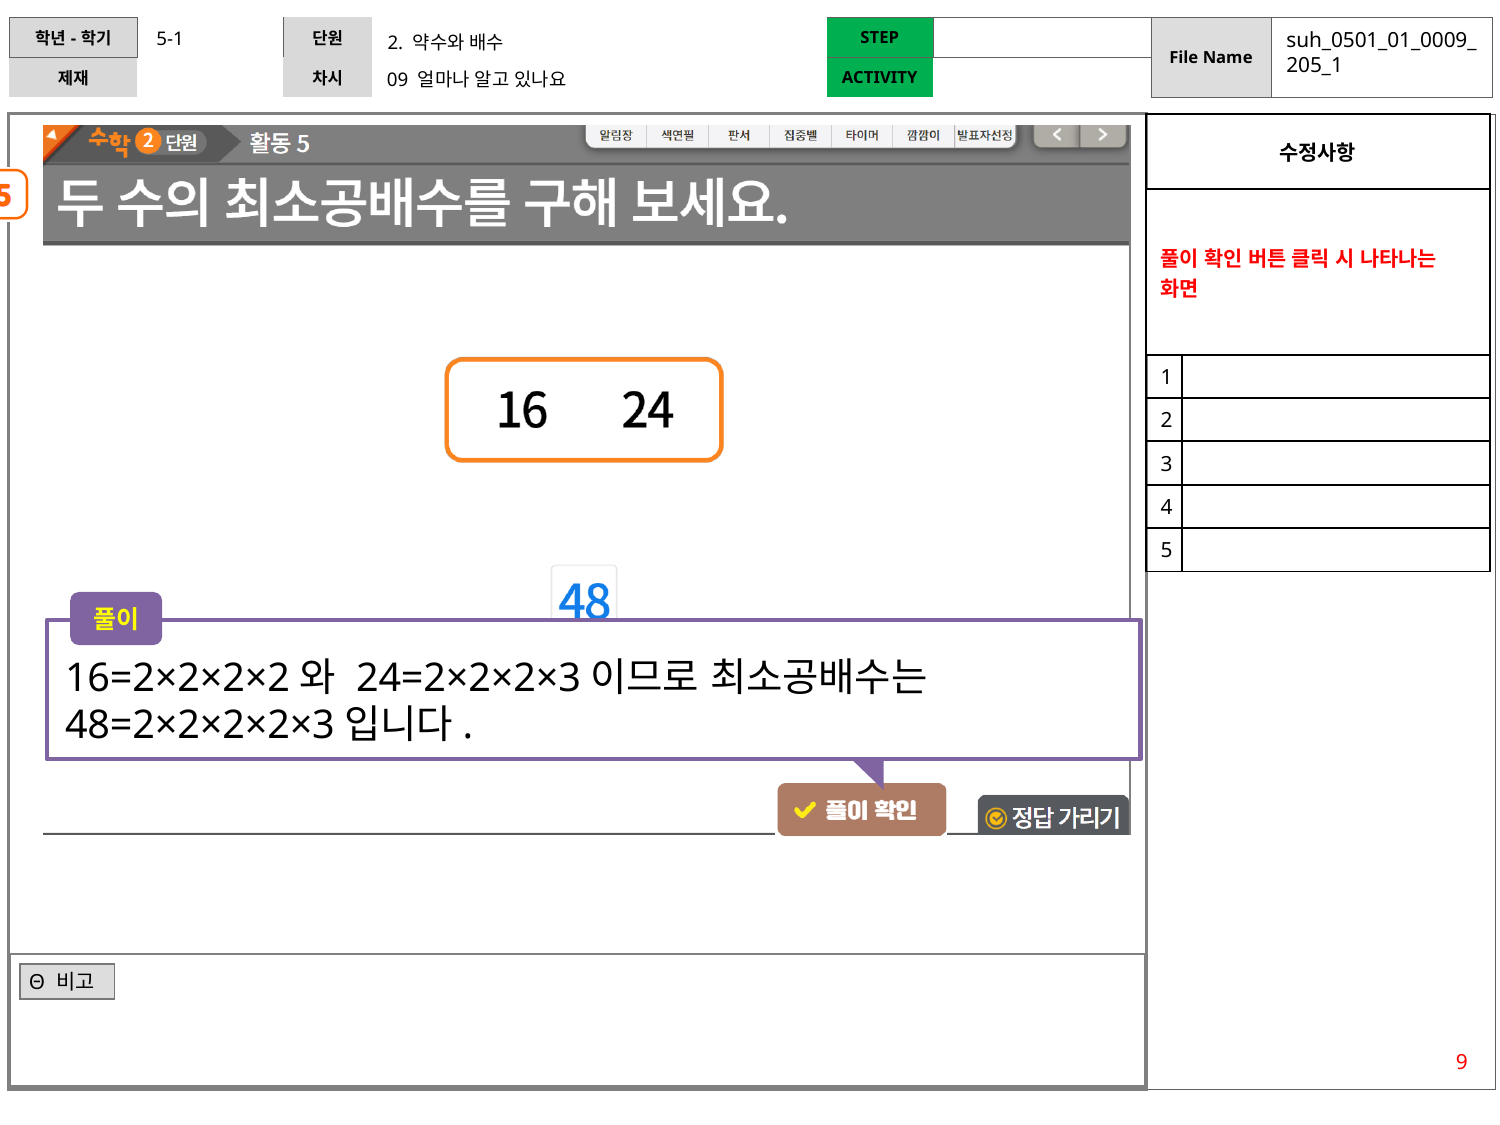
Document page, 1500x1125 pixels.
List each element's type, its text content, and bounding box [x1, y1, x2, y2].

table_cell [1183, 442, 1489, 484]
table_cell [1183, 486, 1489, 527]
table_cell 3 [1147, 442, 1181, 484]
table_header 수정사항 [1147, 115, 1489, 188]
picture [43, 125, 1131, 838]
table_cell 4 [1147, 486, 1181, 527]
table_cell [1183, 529, 1489, 571]
text_box 2. 약수와 배수 [372, 23, 828, 48]
table_cell 1 [1147, 356, 1181, 397]
table_cell 풀이 확인 버튼 클릭 시 나타나는 화면 [1147, 190, 1489, 354]
text_box 5-1 [141, 18, 284, 55]
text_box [46, 591, 1142, 791]
text_box suh_0501_01_0009_205_1 [1271, 18, 1500, 84]
table_cell [1183, 356, 1489, 397]
table_cell 5 [1147, 529, 1181, 571]
text_box 09 얼마나 알고 있나요 [372, 60, 821, 96]
table_cell [1183, 399, 1489, 440]
picture [0, 167, 31, 222]
table_cell 2 [1147, 399, 1181, 440]
